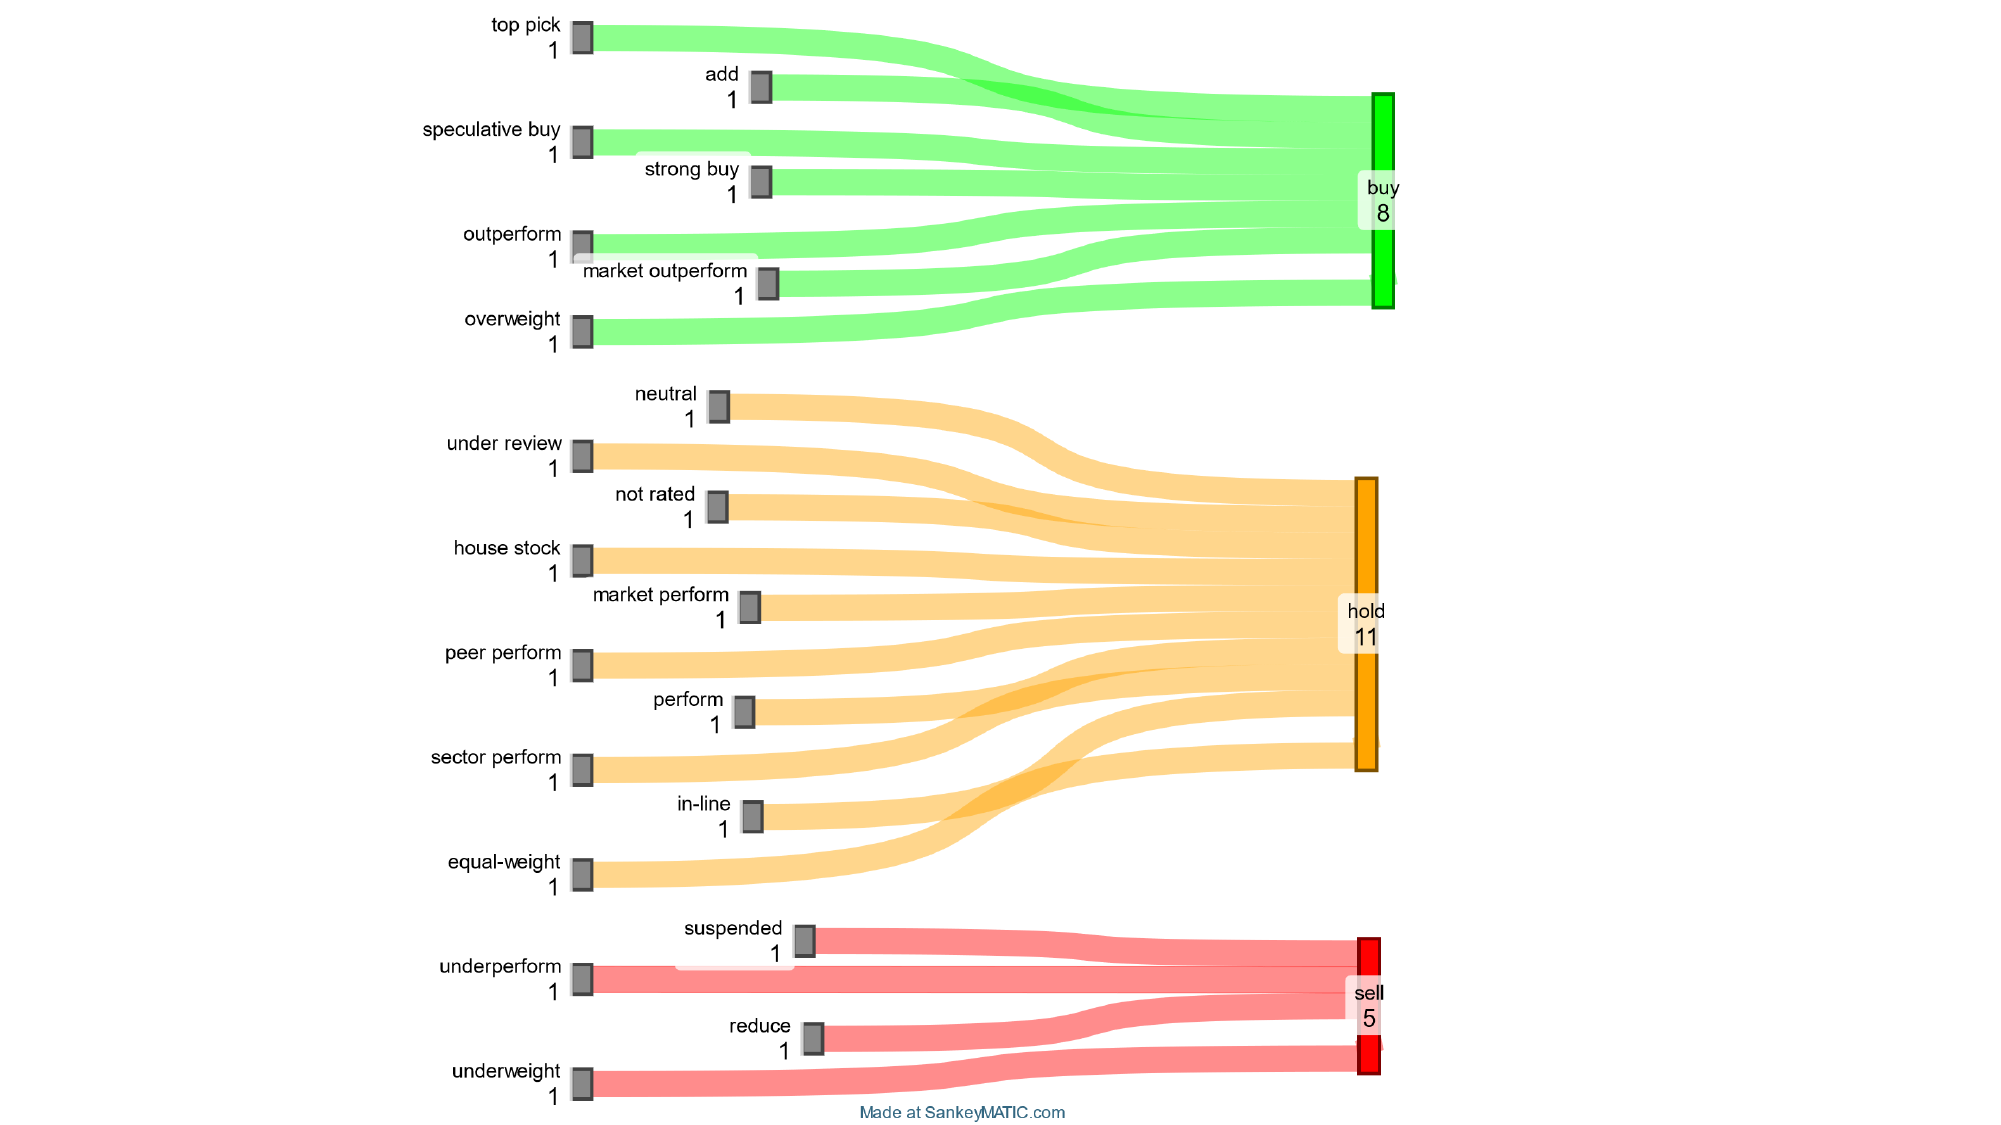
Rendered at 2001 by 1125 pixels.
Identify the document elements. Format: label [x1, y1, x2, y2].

picture [365, 0, 1562, 1125]
